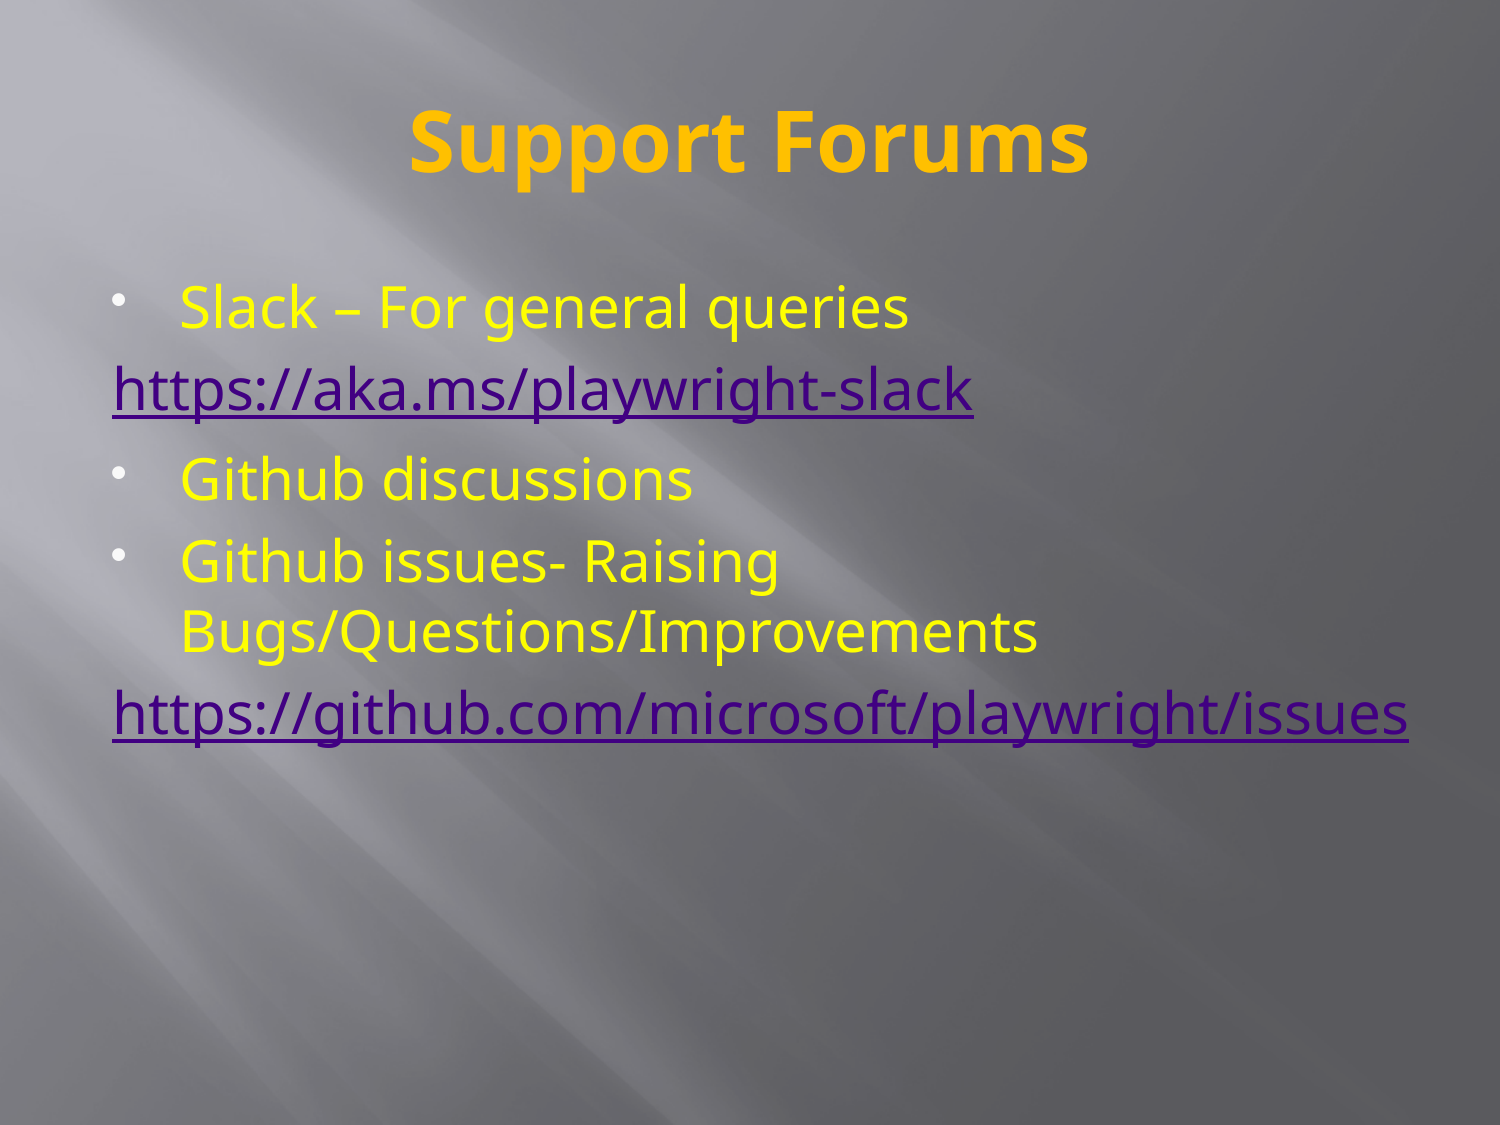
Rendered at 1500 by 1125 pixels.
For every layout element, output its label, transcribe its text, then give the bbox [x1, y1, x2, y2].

title Support Forums [75, 45, 1425, 233]
list Slack – For general queries https://aka.ms/playwright-slack Github discussions Github issues- Raising Bugs/Questions/Improvements https://github.com/microsoft/playwright/issues [75, 262, 1463, 1035]
